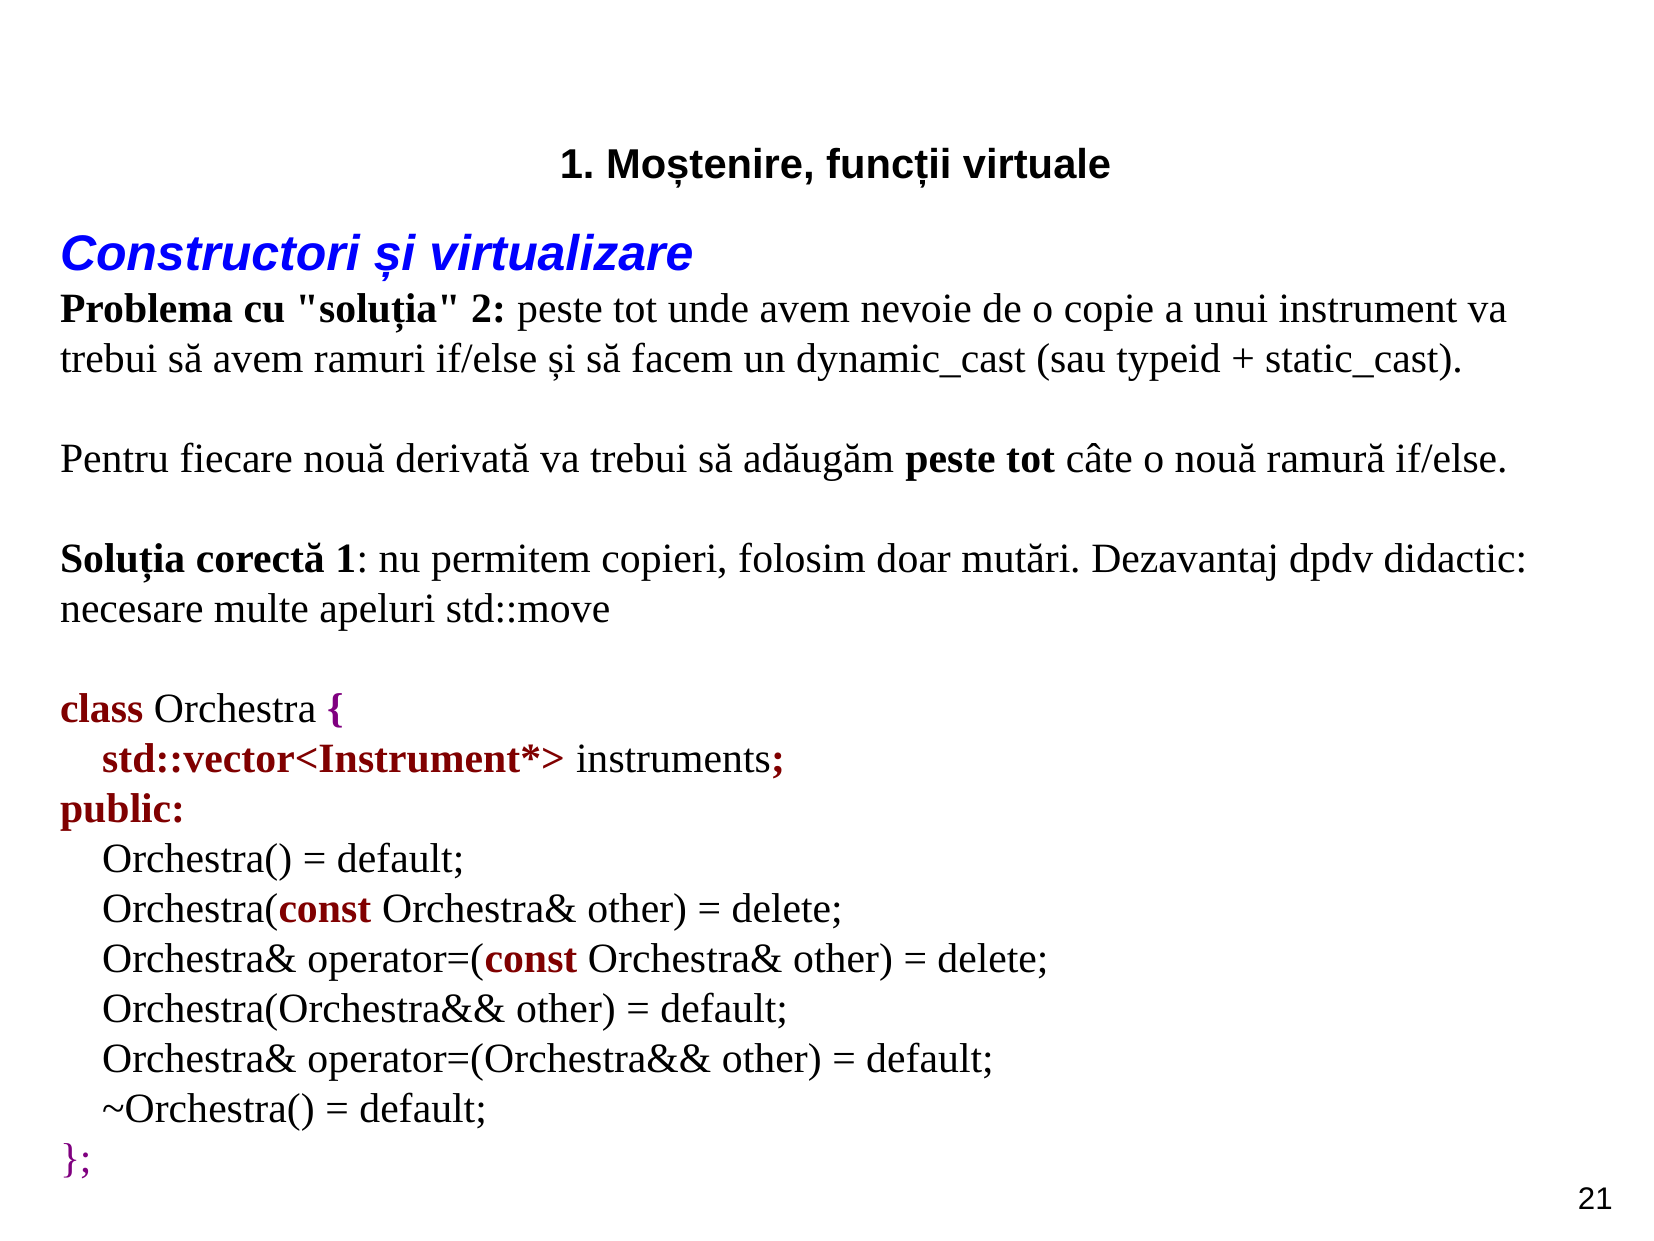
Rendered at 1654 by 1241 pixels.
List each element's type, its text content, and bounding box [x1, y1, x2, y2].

text_box 1. Moștenire, funcții virtuale [382, 135, 1289, 206]
text_box 21 [1526, 1158, 1630, 1225]
text_box Constructori și virtualizare Problema cu "soluția" 2: peste tot unde avem nevoie de o copie a unui instrument va trebui să avem ramuri if/else și să facem un dynamic_cast (sau typeid + static_cast). Pentru fiecare nouă derivată va trebui să adăugăm peste tot câte o nouă ramură if/else. Soluția corectă 1: nu permitem copieri, folosim doar mutări. Dezavantaj dpdv didactic: necesare multe apeluri std::move class Orchestra { std::vector<Instrument*> instruments; public: Orchestra() = default; Orchestra(const Orchestra& other) = delete; Orchestra& operator=(const Orchestra& other) = delete; Orchestra(Orchestra&& other) = default; Orchestra& operator=(Orchestra&& other) = default; ~Orchestra() = default; }; [45, 205, 1628, 1165]
